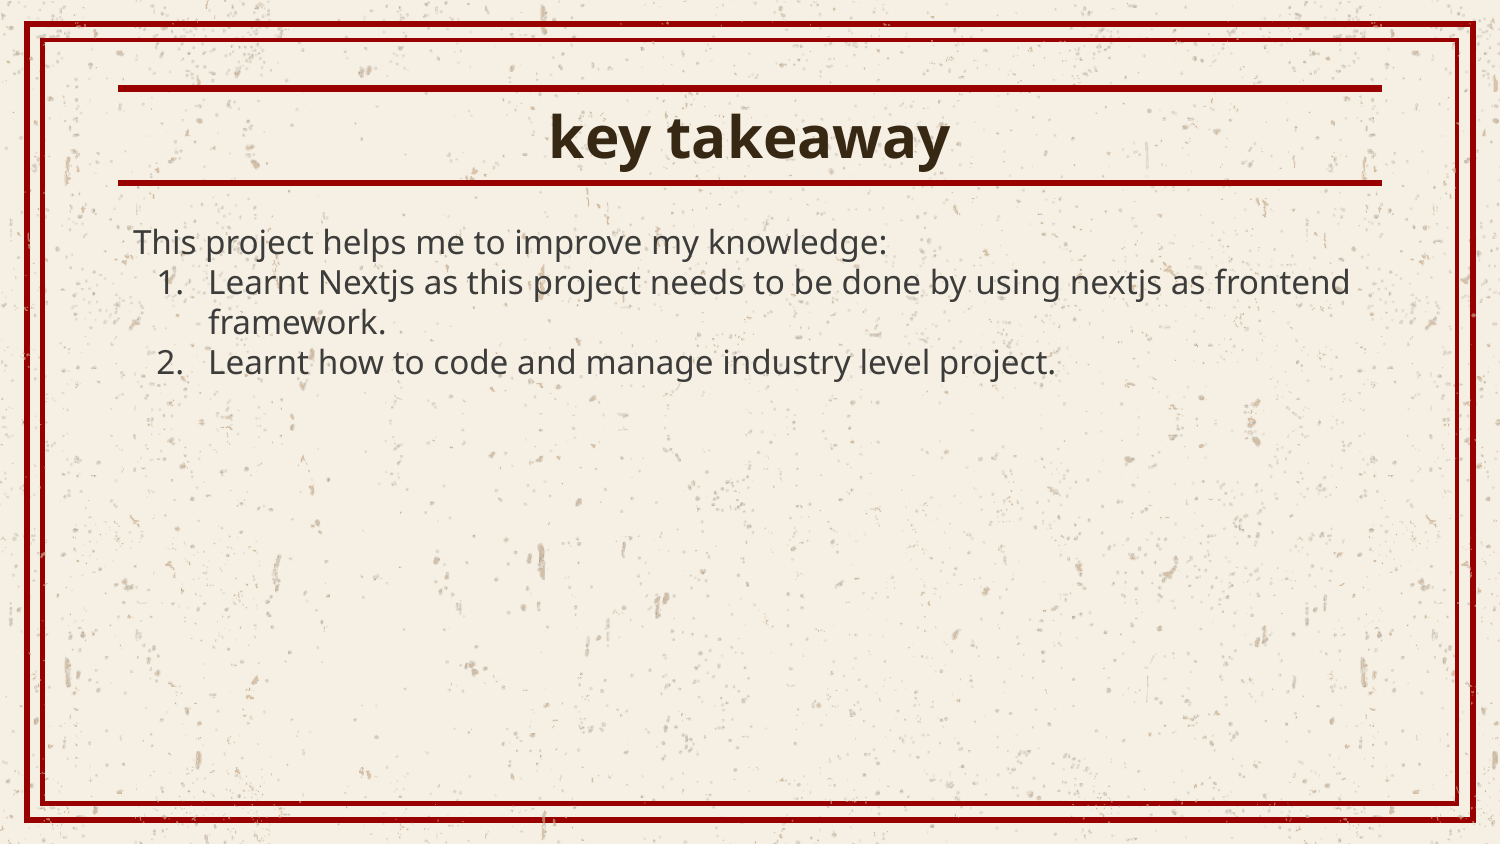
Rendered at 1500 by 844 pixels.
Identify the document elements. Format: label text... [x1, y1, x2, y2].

list This project helps me to improve my knowledge: Learnt Nextjs as this project needs to be done by using nextjs as frontend framework. Learnt how to code and manage industry level project. [118, 206, 1382, 756]
title key takeaway [118, 88, 1382, 183]
picture [1, 1, 1500, 844]
